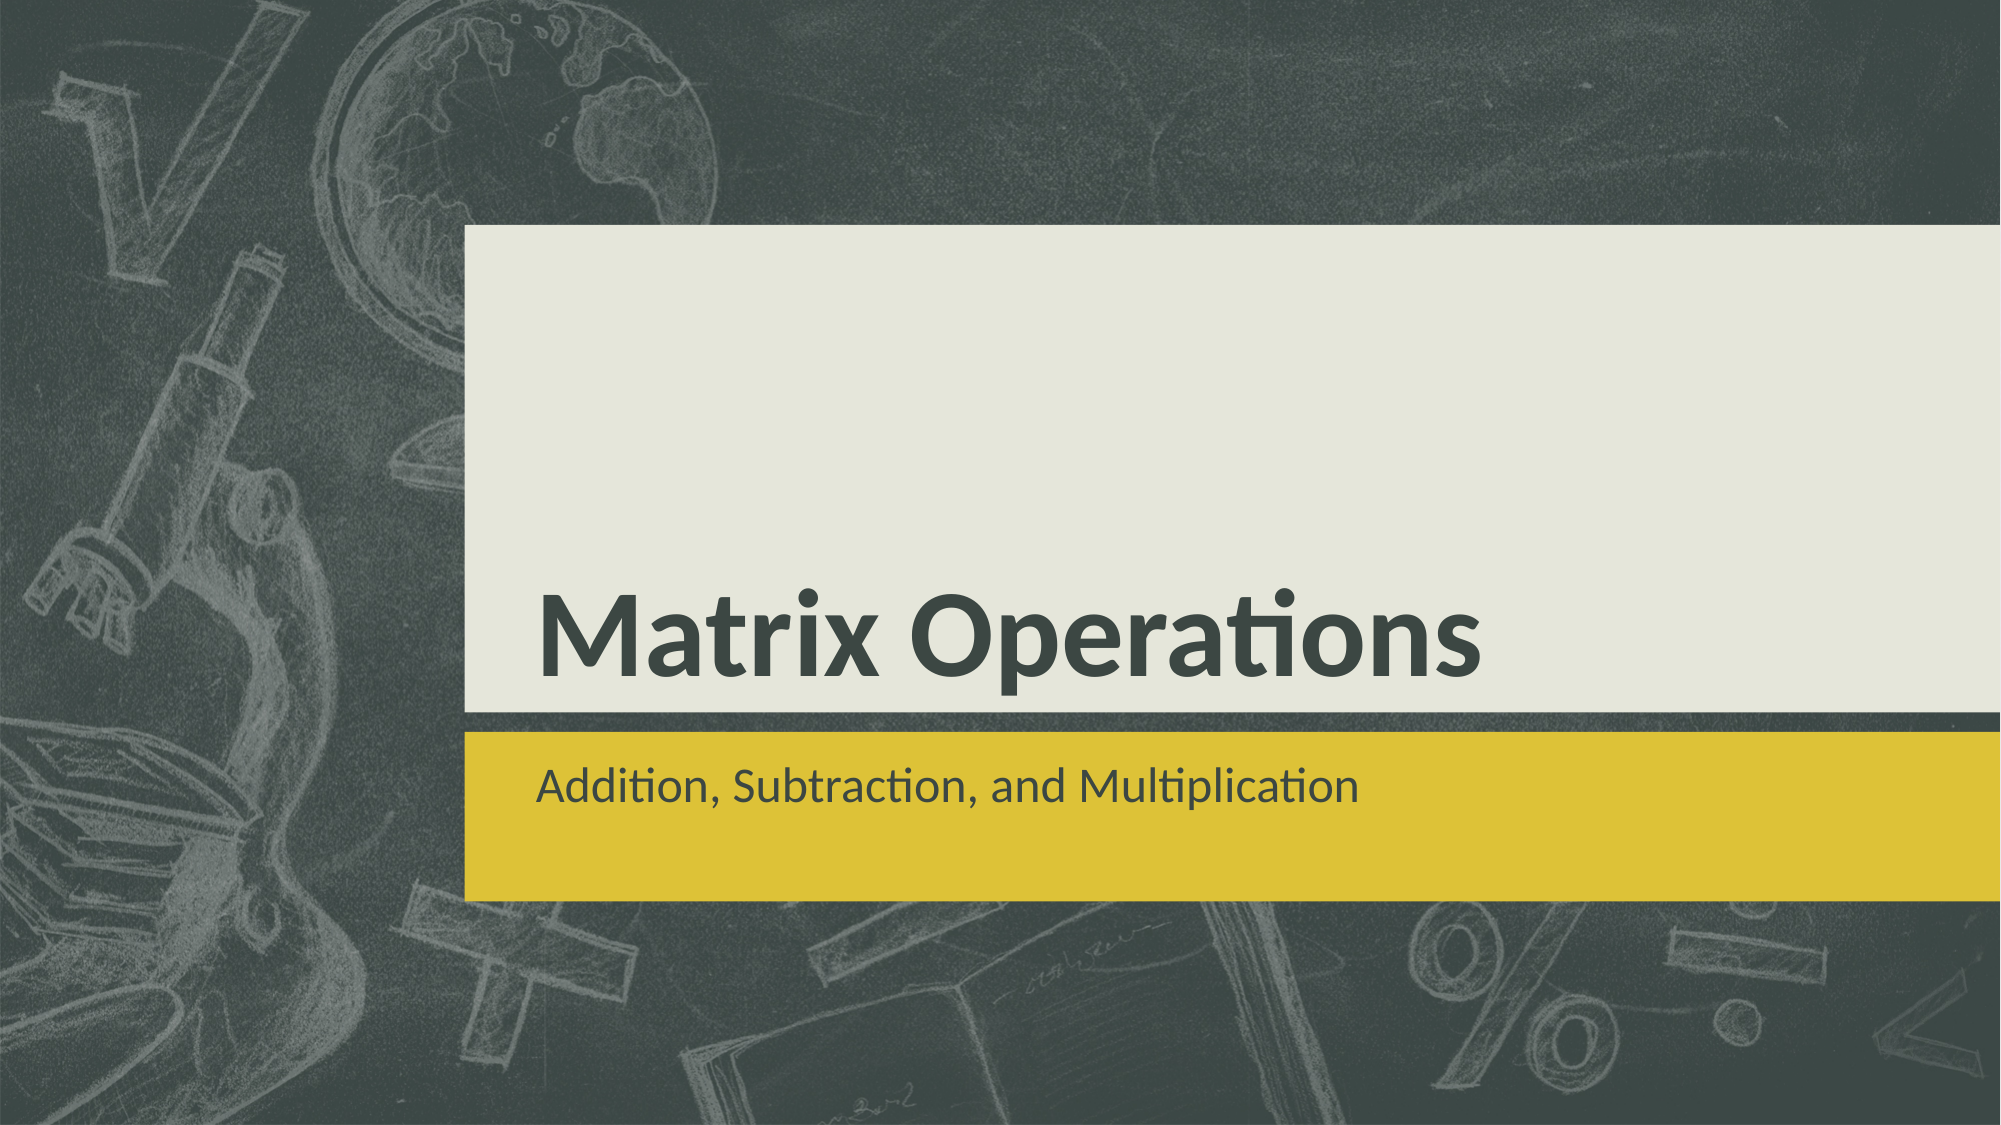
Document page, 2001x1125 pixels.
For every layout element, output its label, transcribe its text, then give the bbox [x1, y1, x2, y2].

title Matrix Operations [520, 318, 1916, 711]
subtitle Addition, Subtraction, and Multiplication [520, 744, 1916, 887]
picture [0, 0, 2001, 1125]
